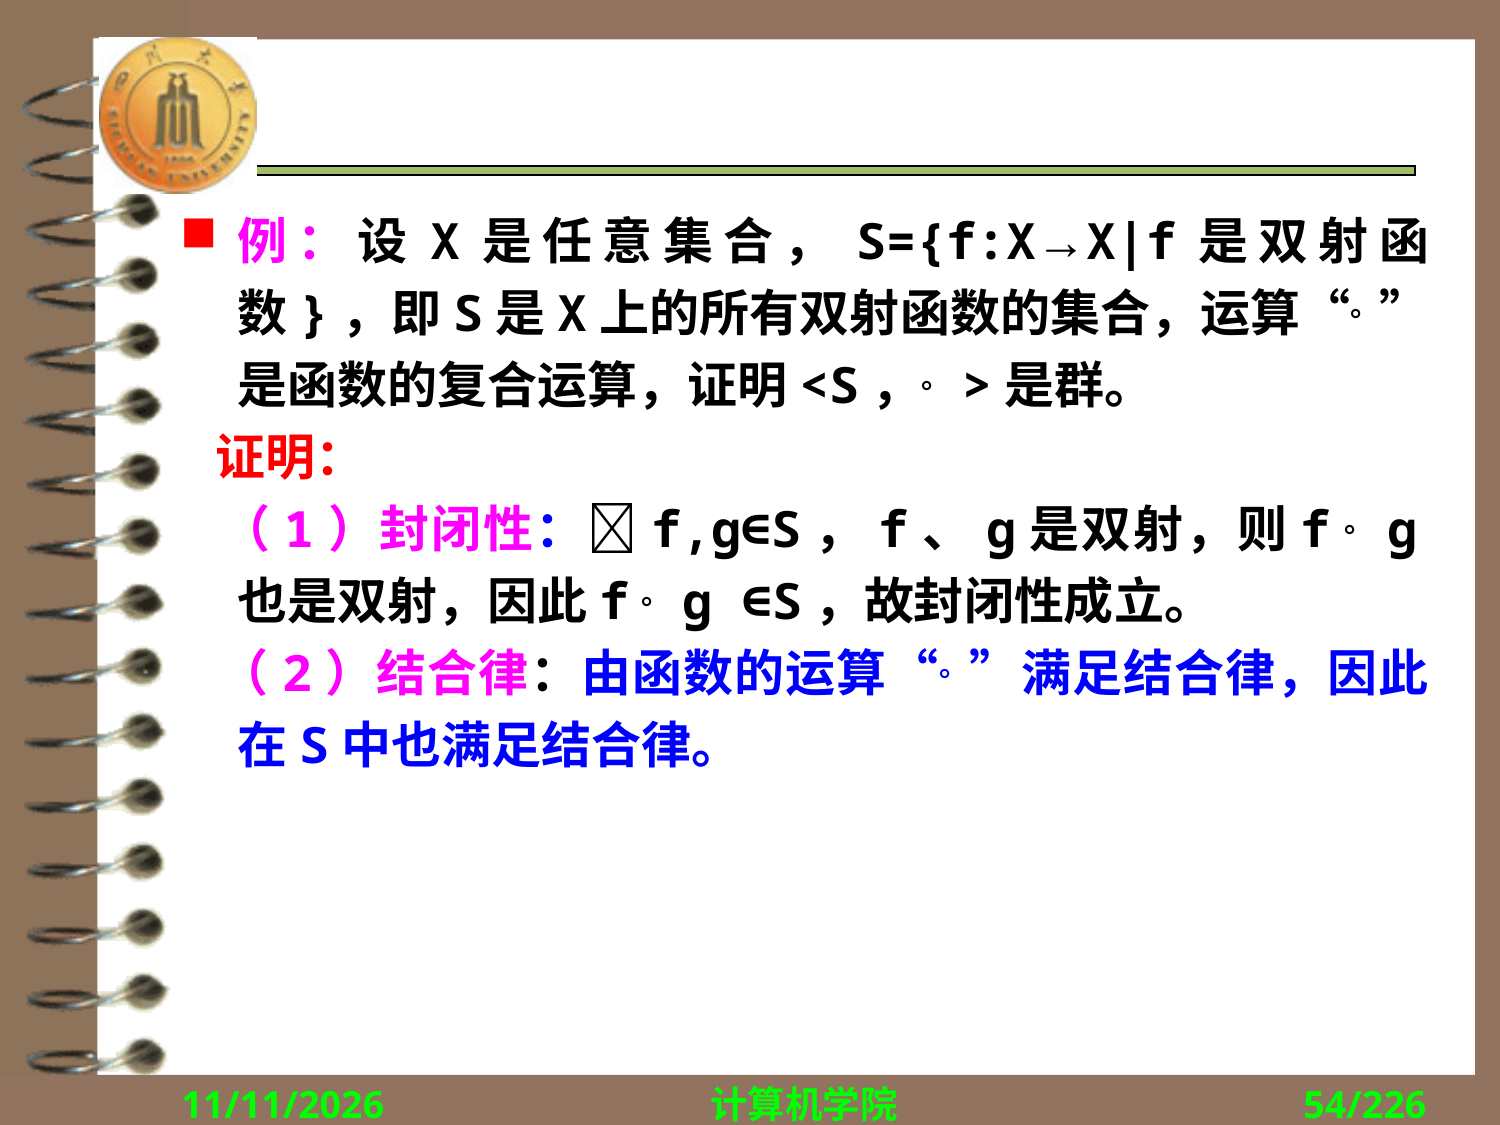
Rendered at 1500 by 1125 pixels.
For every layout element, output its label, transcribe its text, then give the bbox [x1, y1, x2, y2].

slide_number 54/226 [1128, 1073, 1442, 1100]
list 例：设X是任意集合，S={f:X→X|f是双射函数}，即S是X上的所有双射函数的集合，运算“。”是函数的复合运算，证明<S，。>是群。 证明： （1）封闭性：f,g∈S，f、g是双射，则f。g也是双射，因此f。g ∈S，故封闭性成立。 （2）结合律：由函数的运算“。”满足结合律，因此在S中也满足结合律。 [174, 191, 1436, 851]
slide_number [166, 1073, 479, 1100]
picture [0, 0, 257, 1075]
footer 计算机学院 [479, 1073, 1128, 1100]
